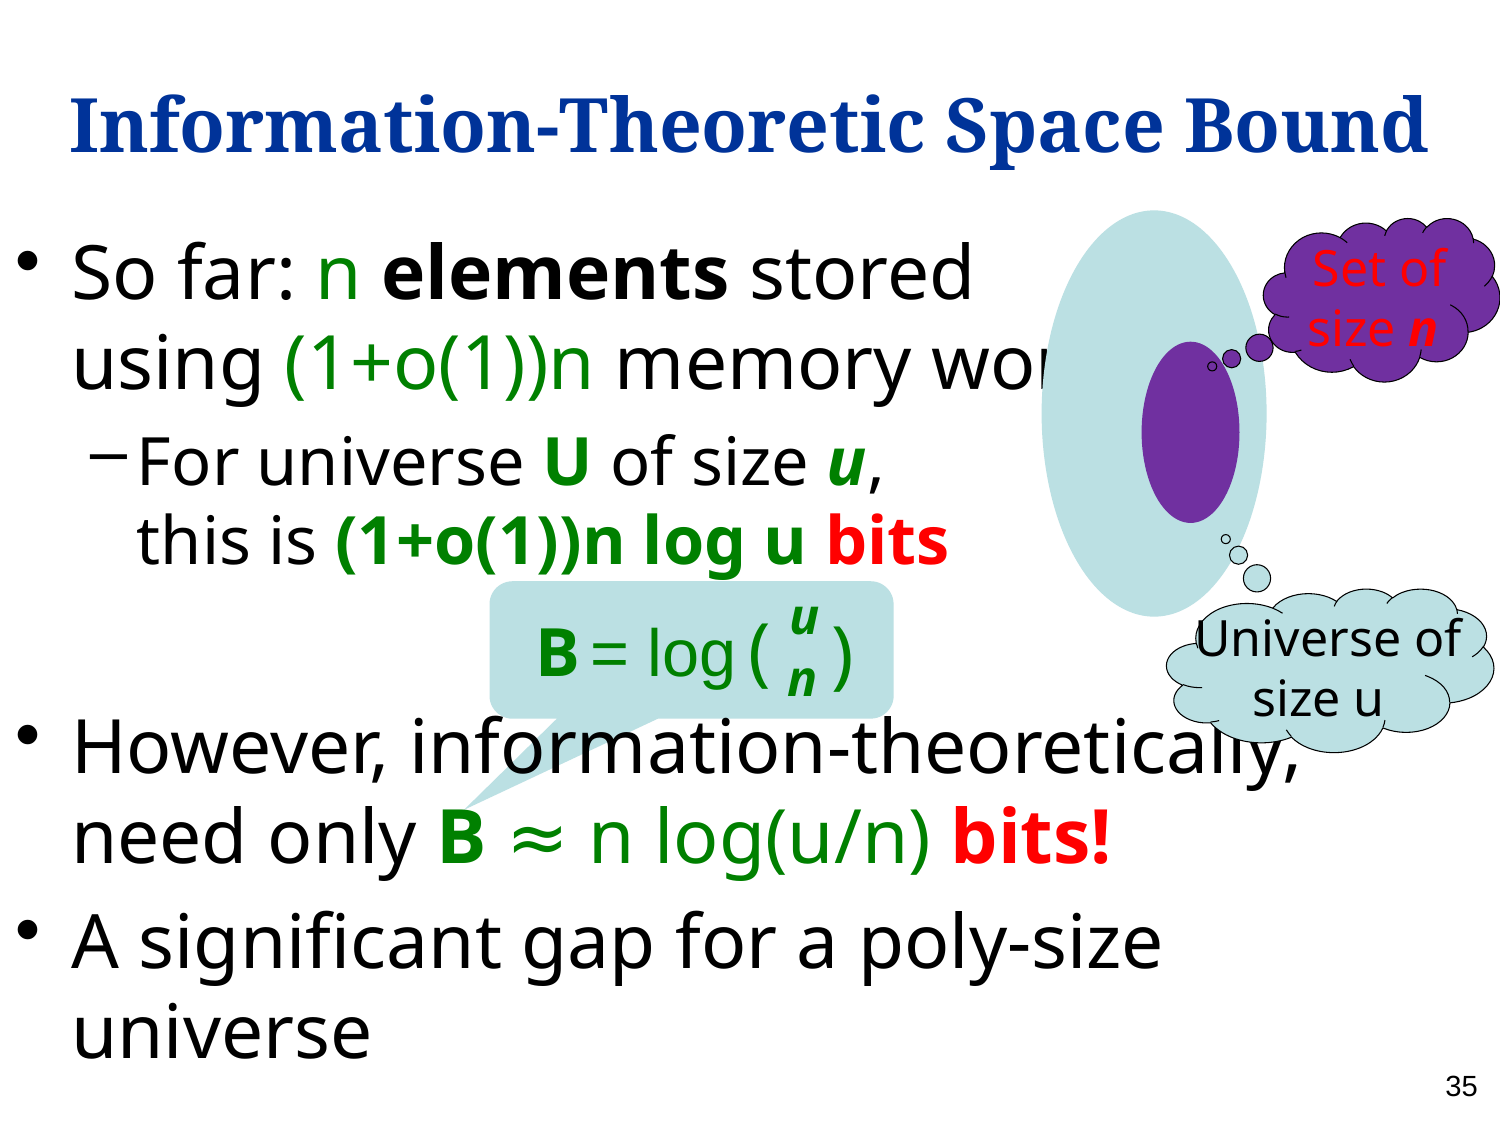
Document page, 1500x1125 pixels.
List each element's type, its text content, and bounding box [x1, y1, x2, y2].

slide_number 35 [1142, 1059, 1494, 1103]
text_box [733, 576, 835, 730]
title Information-Theoretic Space Bound [0, 65, 1500, 179]
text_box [1041, 210, 1267, 617]
list So far: n elements stored using (1+o(1))n memory words For universe U of size u, this is (1+o(1))n log u bits However, information-theoretically, need only B ≈ n log(u/n) bits! A significant gap for a poly-size universe [0, 217, 1369, 1044]
text_box Set of size n [1272, 218, 1500, 383]
text_box ) [838, 597, 878, 732]
text_box Universe of size u [1166, 589, 1494, 753]
